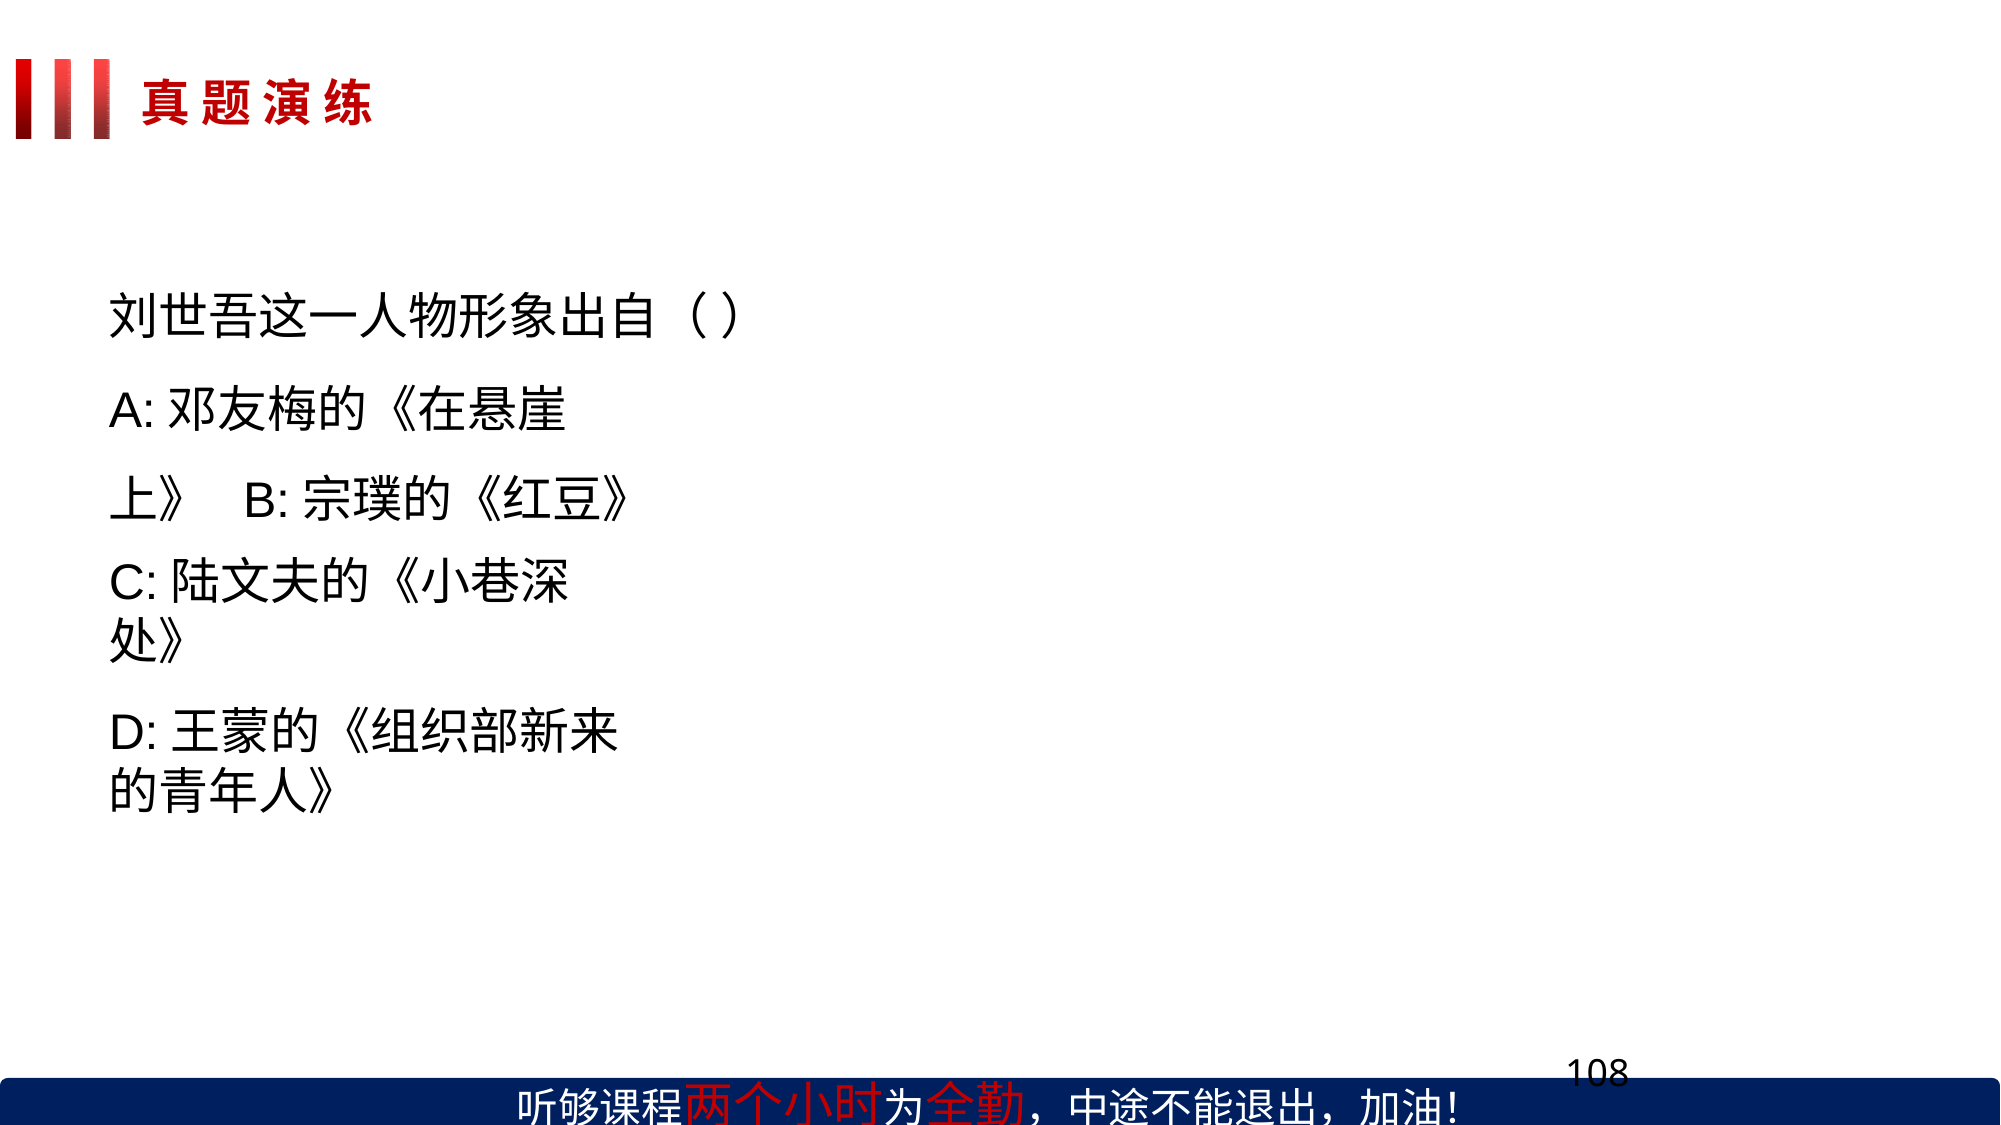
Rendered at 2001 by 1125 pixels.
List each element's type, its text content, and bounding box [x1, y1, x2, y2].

footer 听够课程两个小时为全勤，中途不能退出，加油！ [514, 1079, 1486, 1125]
title 真 题 演 练 [137, 69, 387, 259]
text_box [0, 1077, 2000, 1125]
text_box [54, 59, 71, 139]
picture [15, 59, 32, 139]
text_box 刘世吾这一人物形象出自（ ） A:邓友梅的《在悬崖上》 B:宗璞的《红豆》 C:陆文夫的《小巷深处》 D:王蒙的《组织部新来的青年人》 [106, 258, 861, 820]
text_box [93, 59, 110, 139]
text_box [1561, 1044, 1636, 1100]
